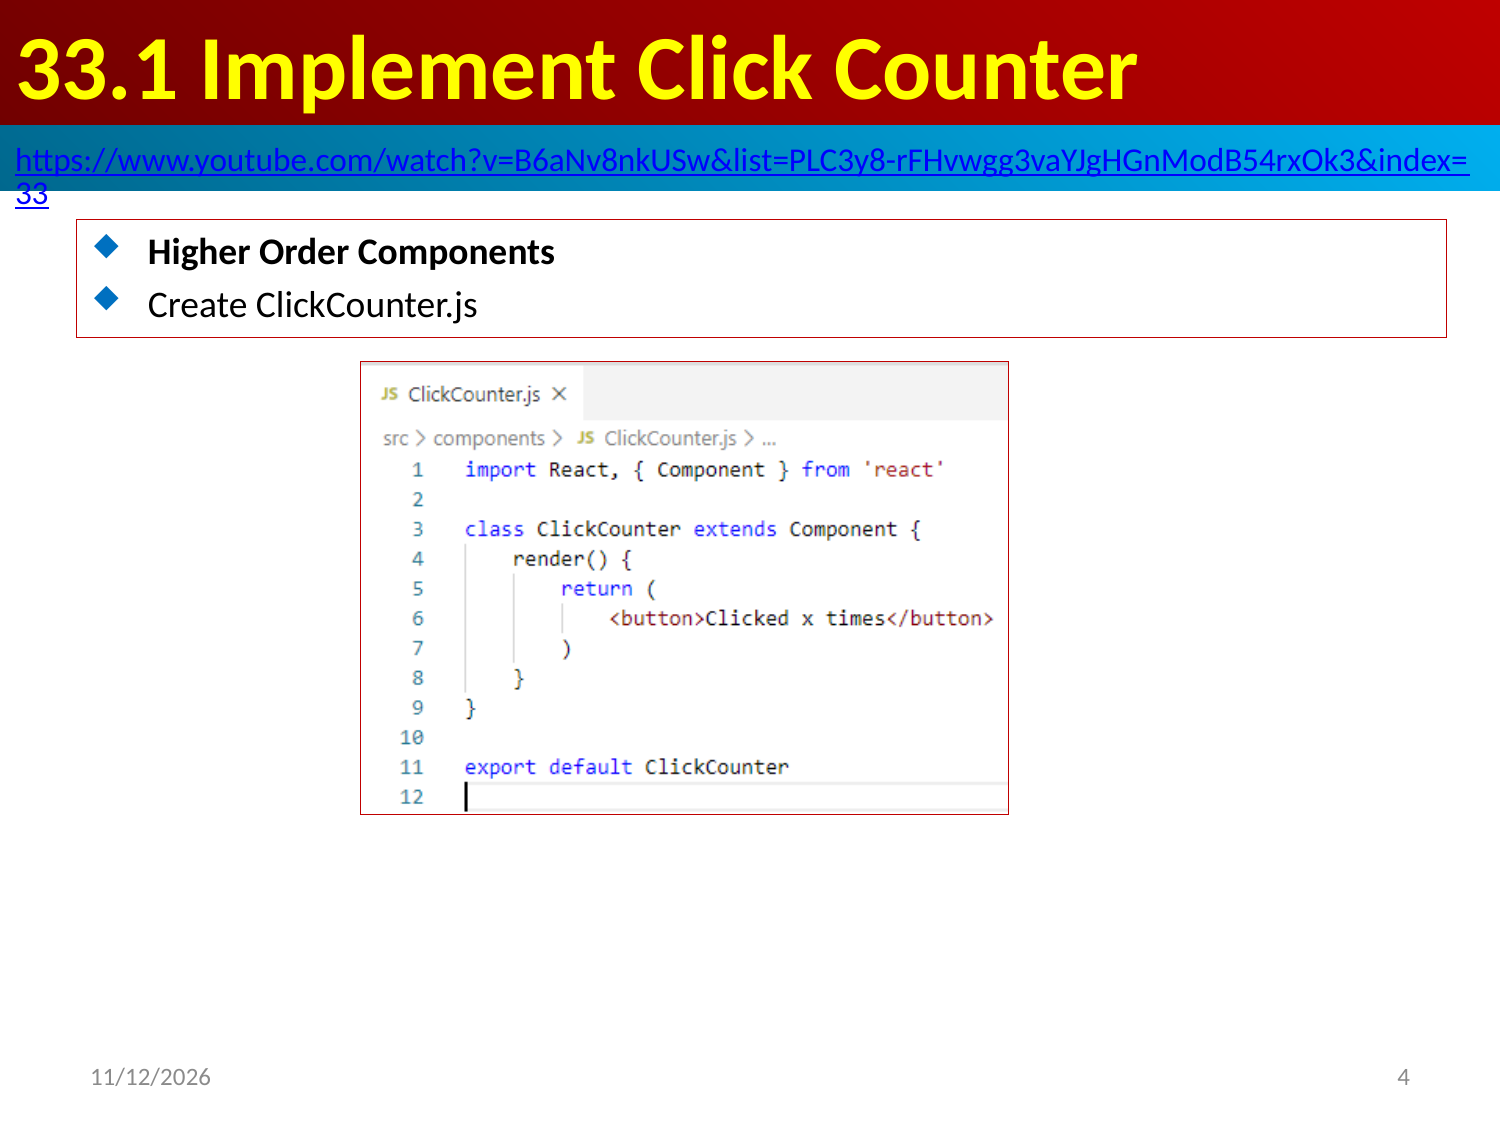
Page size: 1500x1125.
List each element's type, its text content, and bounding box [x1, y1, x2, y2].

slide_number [75, 1042, 425, 1109]
picture [359, 361, 1009, 816]
subtitle Higher Order Components Create ClickCounter.js [76, 219, 1447, 338]
text_box https://www.youtube.com/watch?v=B6aNv8nkUSw&list=PLC3y8-rFHvwgg3vaYJgHGnModB54rxOk3&index=33 [0, 125, 1500, 191]
title 33.1 Implement Click Counter [0, 0, 1500, 125]
slide_number 4 [1074, 1042, 1425, 1109]
